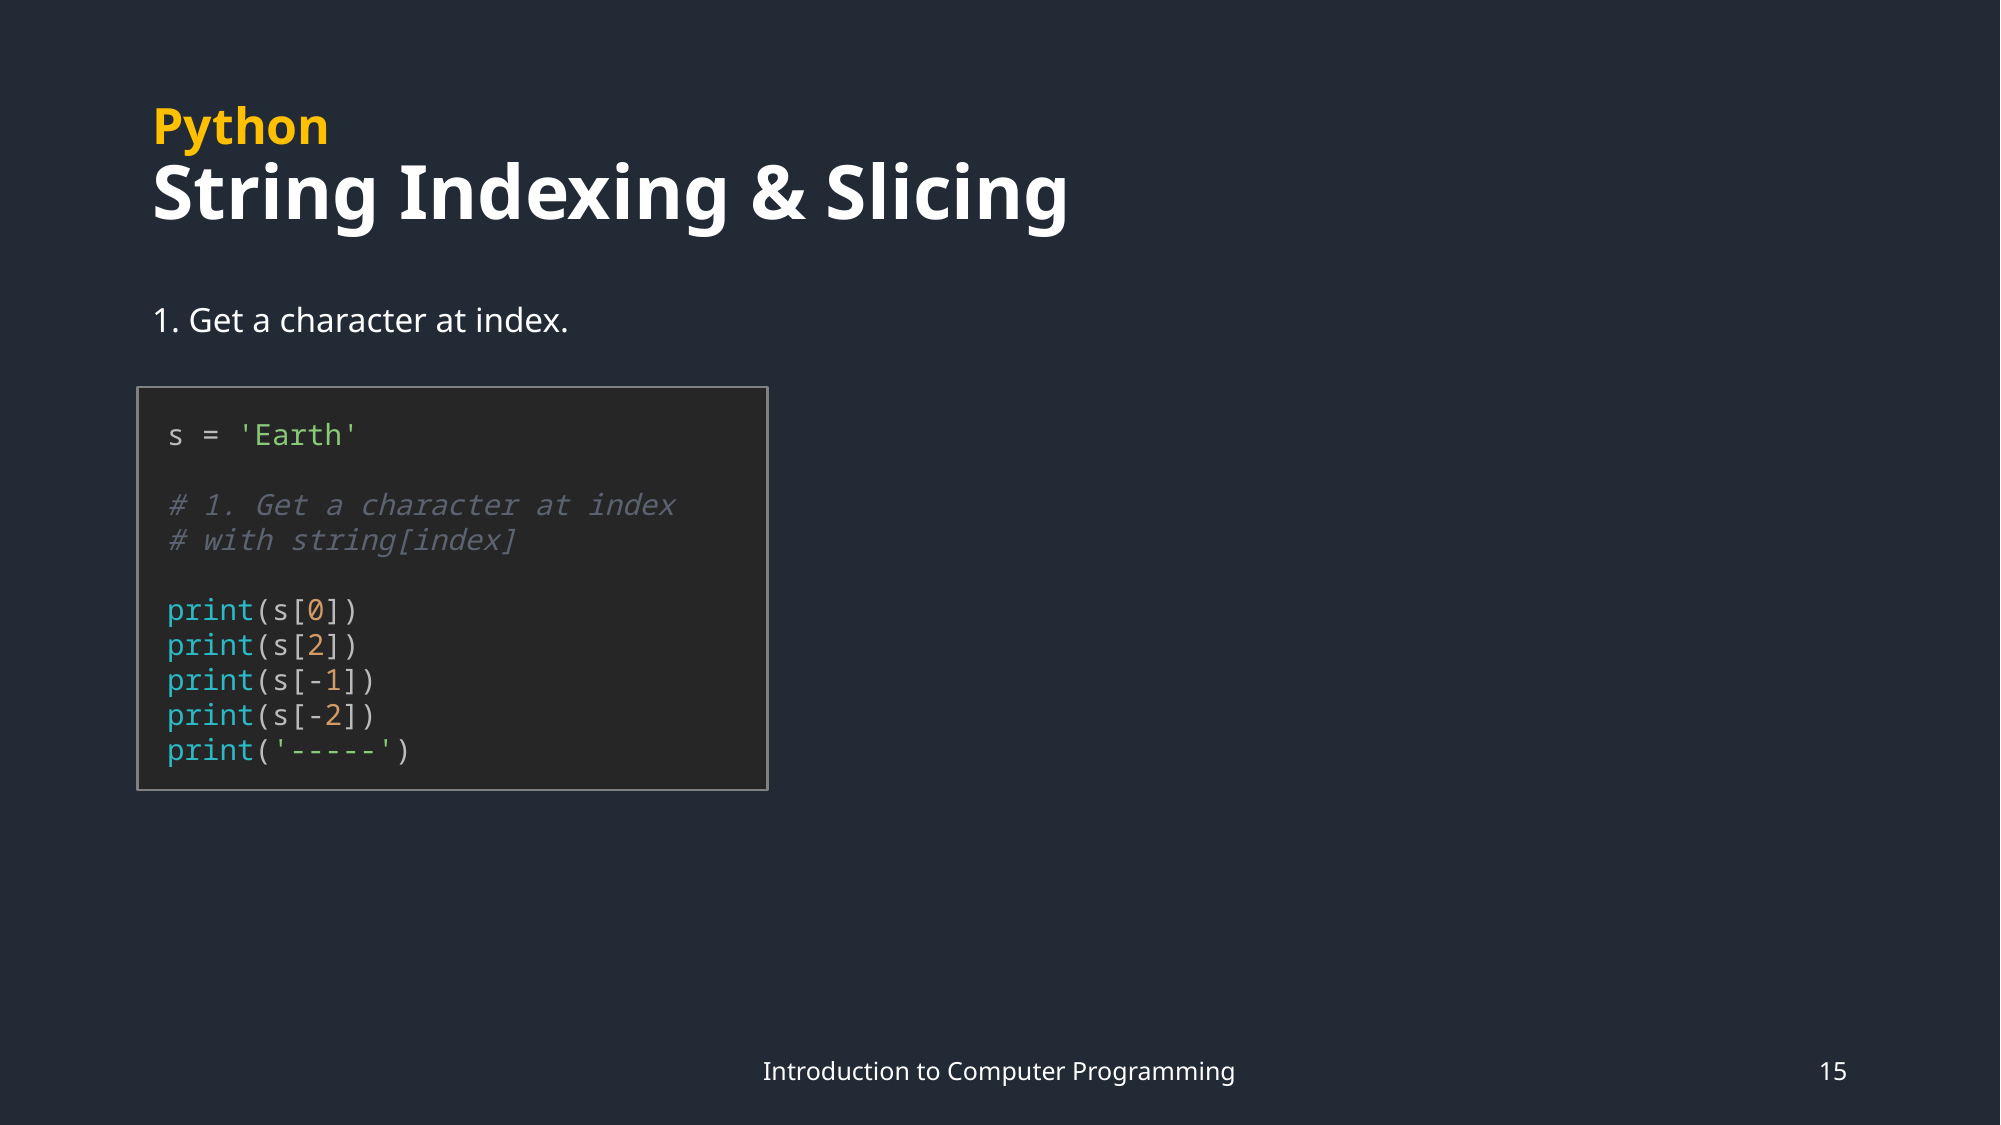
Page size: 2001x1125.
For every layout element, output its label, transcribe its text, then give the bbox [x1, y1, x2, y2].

text_box [137, 304, 1091, 360]
text_box s = 'Earth' # 1. Get a character at index # with string[index] print(s[0]) print(s[2]) print(s[-1]) print(s[-2]) print('-----') [137, 386, 768, 790]
slide_number 15 [1412, 1042, 1863, 1103]
text_box 1. Get a character at index. [137, 291, 676, 347]
title Python String Indexing & Slicing [137, 59, 1863, 278]
footer Introduction to Computer Programming [662, 1042, 1338, 1103]
